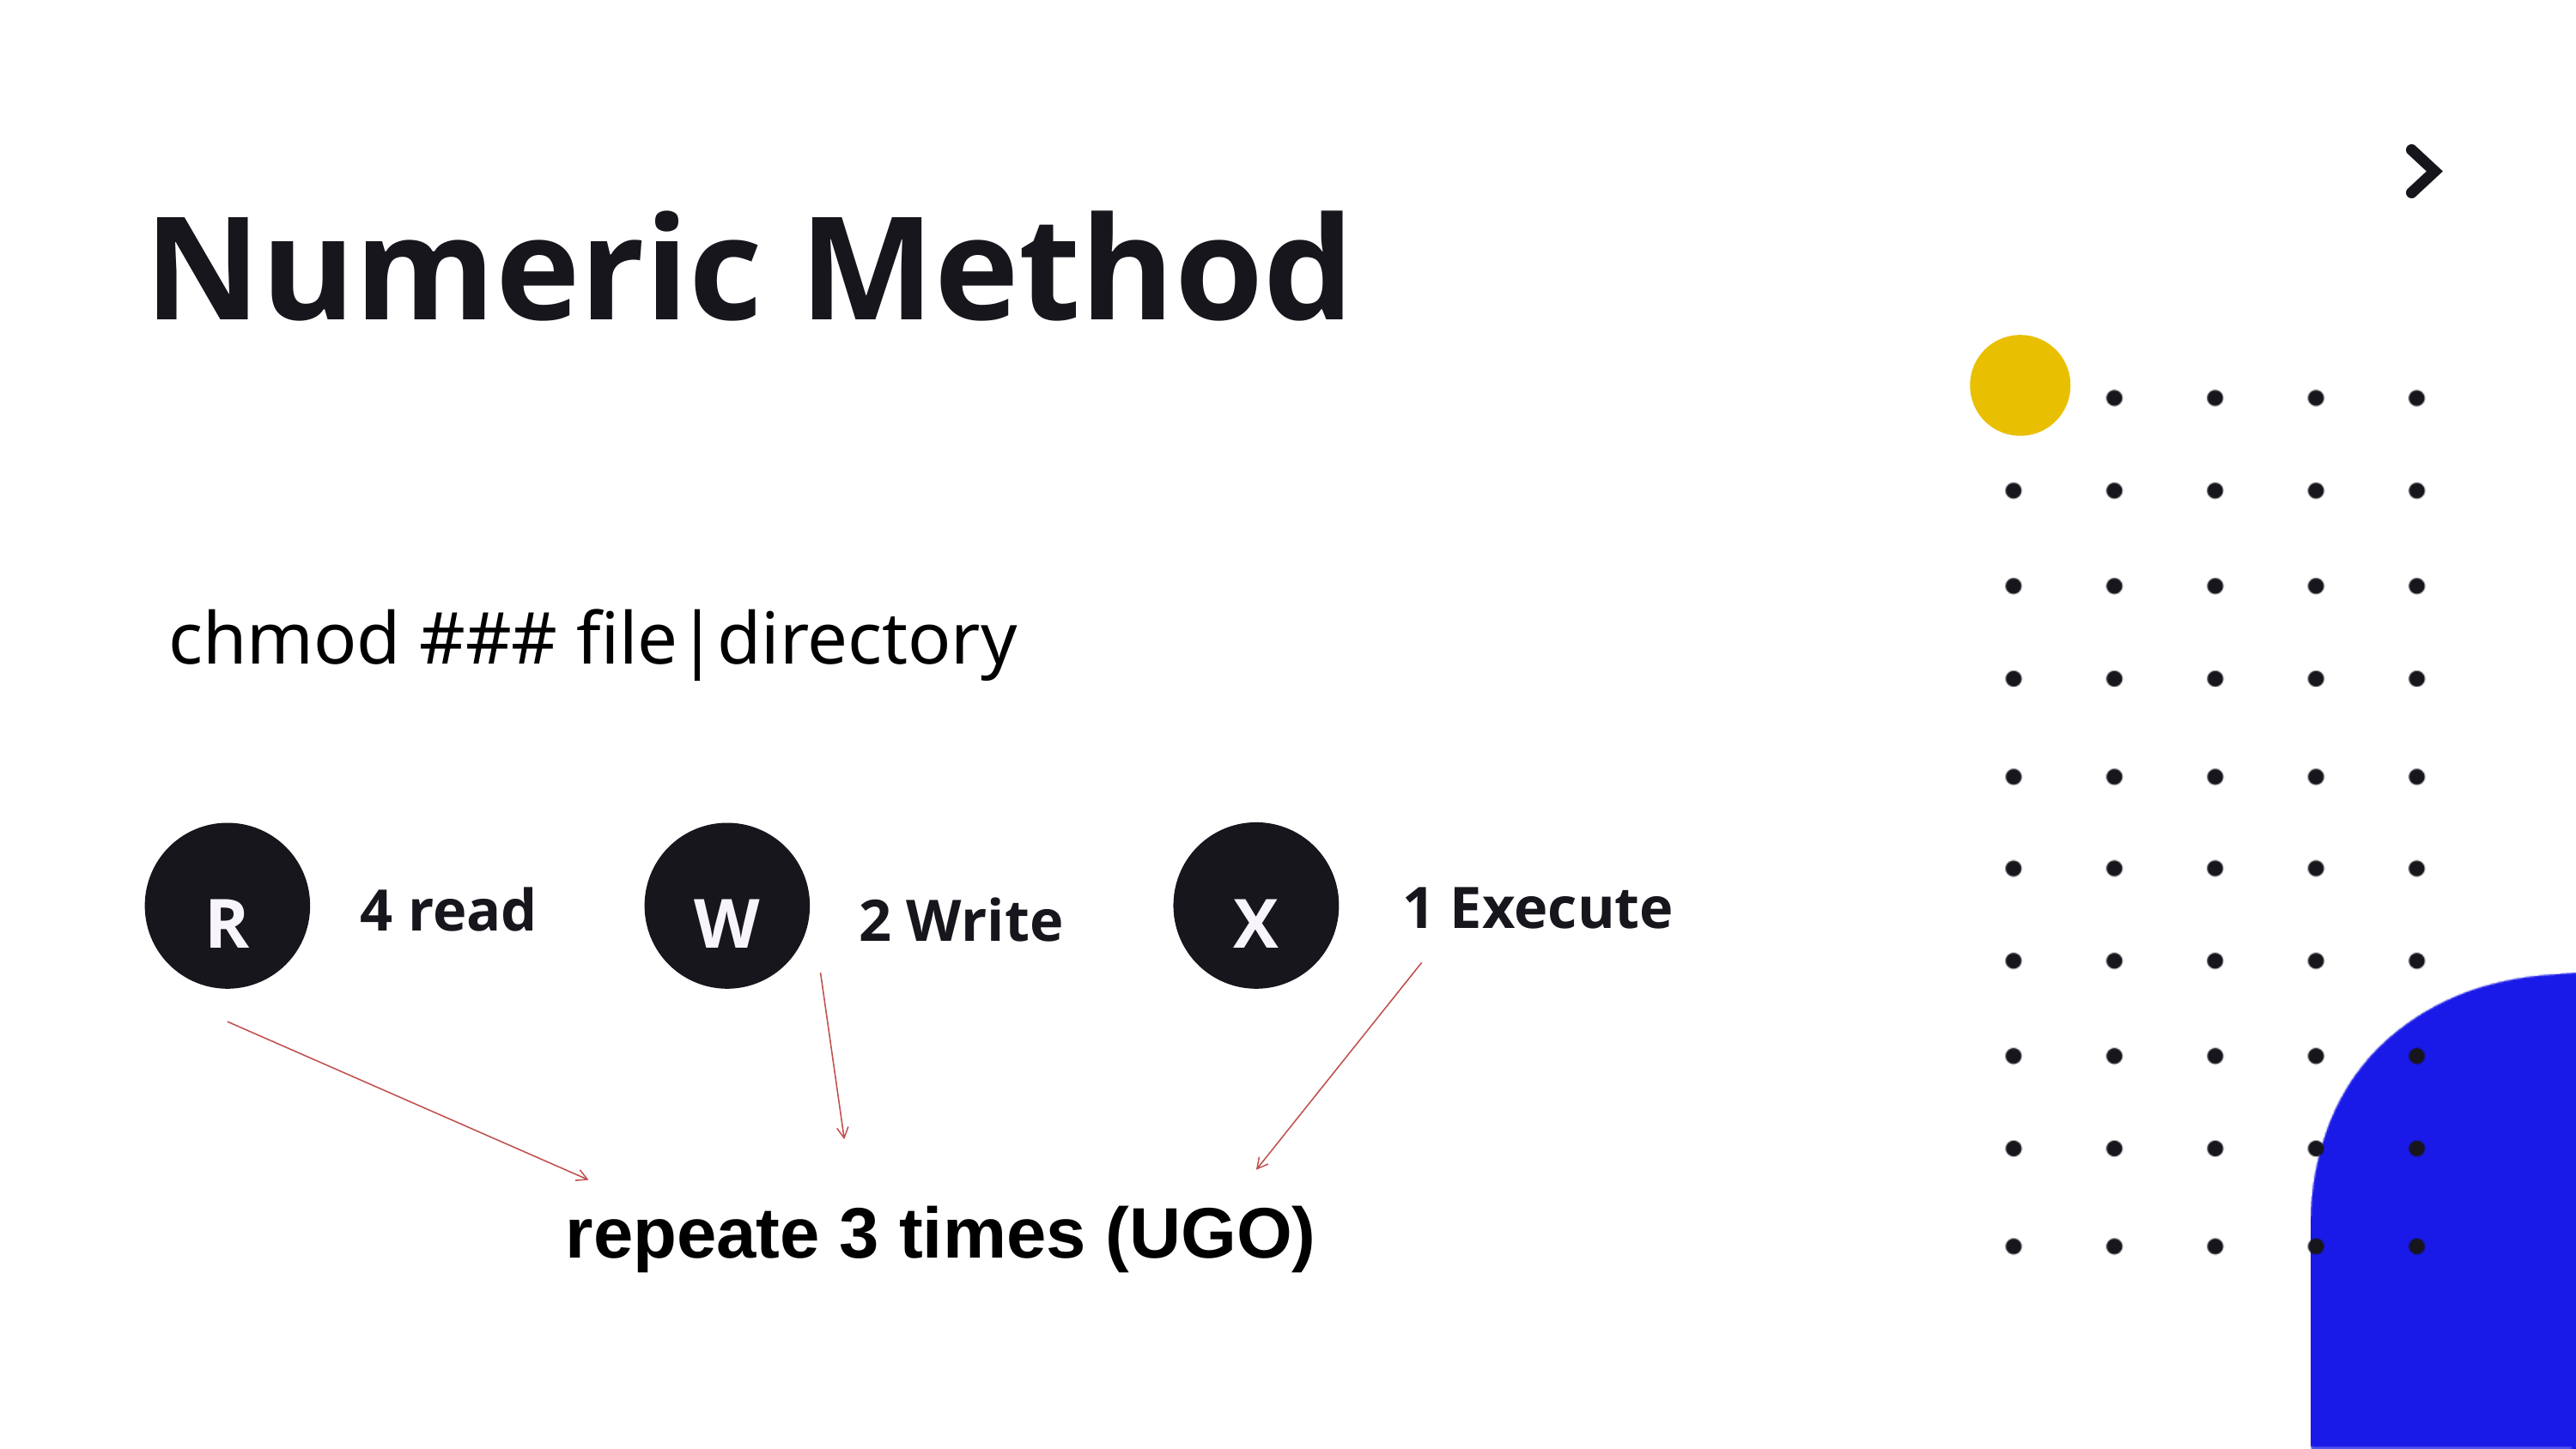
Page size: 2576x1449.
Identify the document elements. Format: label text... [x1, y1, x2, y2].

picture [2406, 144, 2443, 198]
text_box [1970, 335, 2071, 427]
text_box 4 read [360, 846, 606, 943]
text_box 1 Execute [1402, 843, 2490, 940]
text_box 2 Write [859, 857, 1121, 954]
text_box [227, 1021, 589, 1180]
picture [1995, 384, 2432, 791]
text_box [644, 818, 811, 993]
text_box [1255, 962, 1422, 1170]
picture [1995, 854, 2576, 1449]
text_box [1173, 818, 1340, 992]
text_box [820, 972, 845, 1140]
text_box Numeric Method [144, 142, 1475, 349]
text_box repeate 3 times (UGO) [553, 1179, 1340, 1279]
text_box chmod ### file|directory [155, 585, 1824, 685]
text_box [144, 818, 311, 993]
